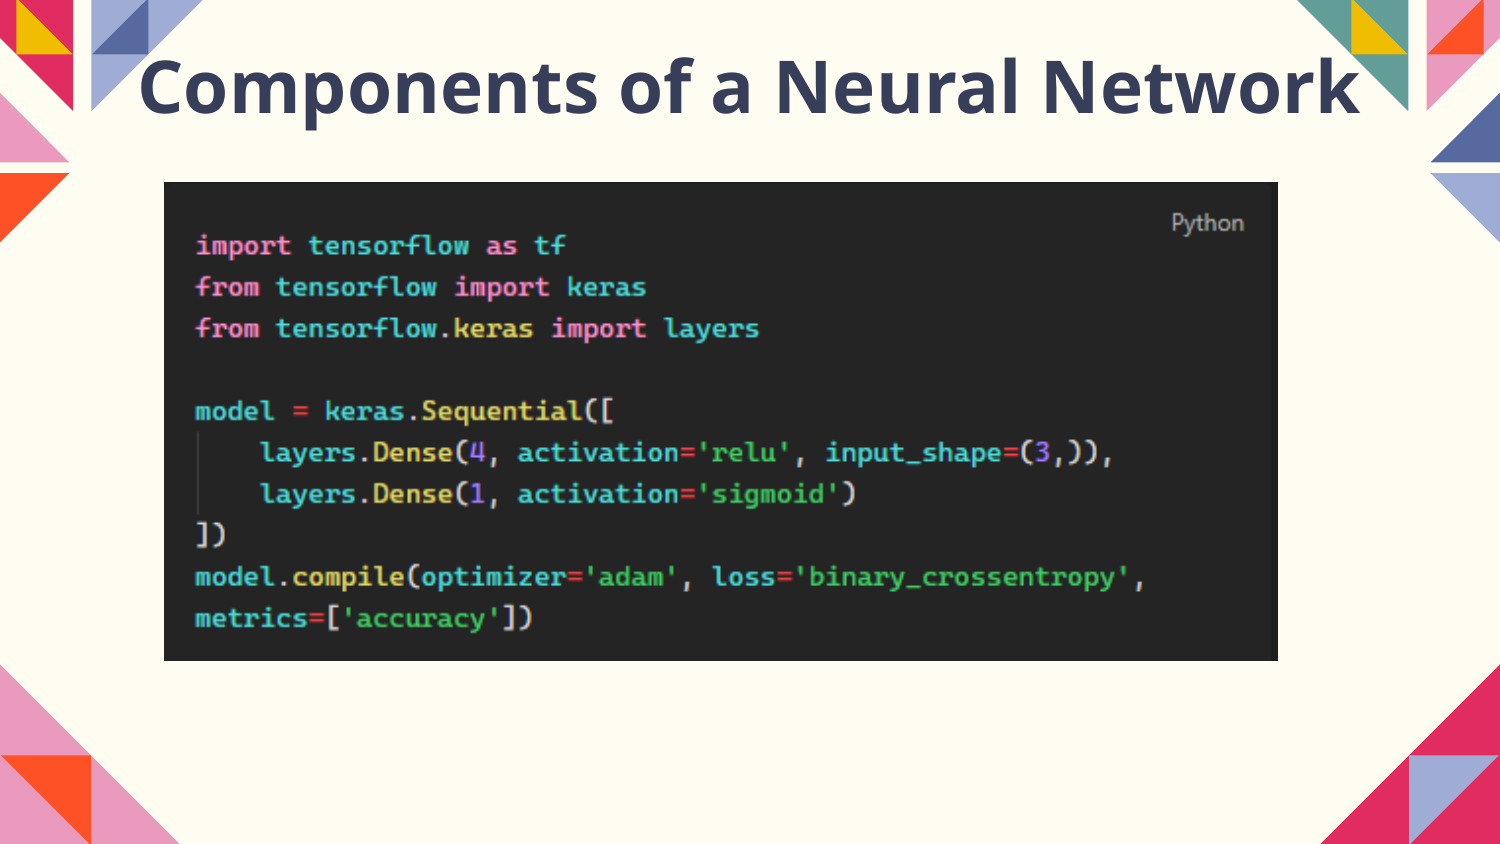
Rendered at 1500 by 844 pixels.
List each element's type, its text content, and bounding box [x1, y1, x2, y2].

title Components of a Neural Network [118, 26, 1382, 120]
picture [164, 182, 1278, 661]
